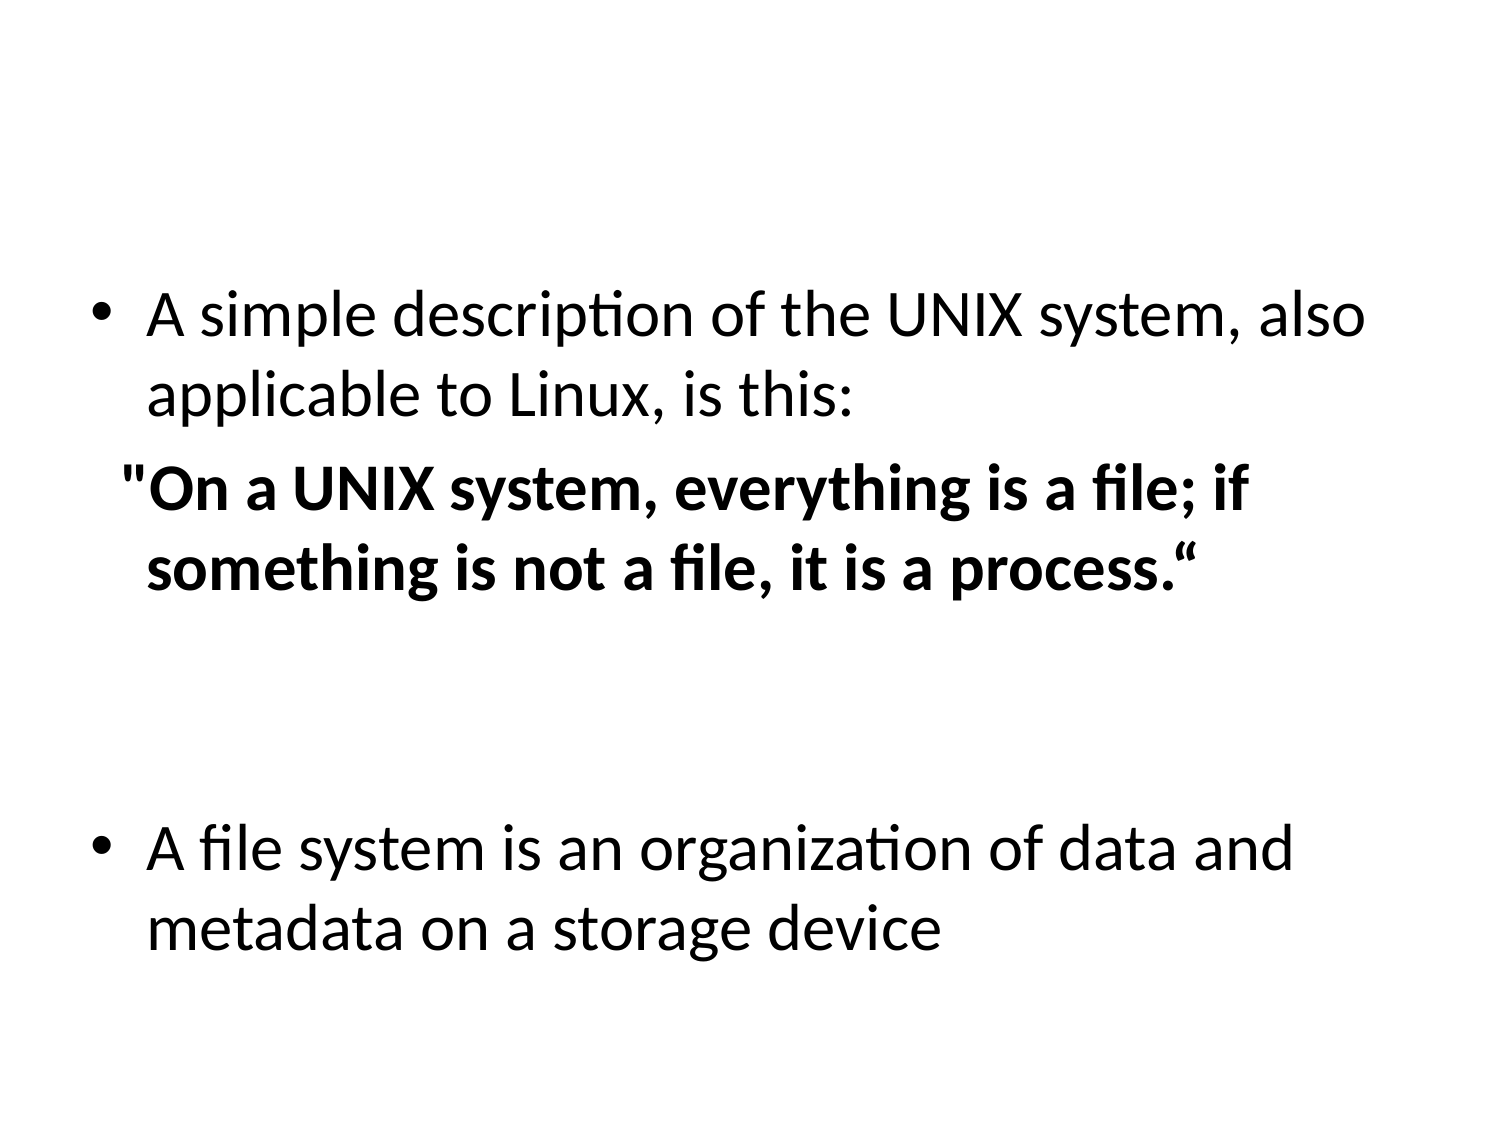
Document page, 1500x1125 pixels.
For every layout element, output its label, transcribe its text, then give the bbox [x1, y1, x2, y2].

list A simple description of the UNIX system, also applicable to Linux, is this: "On a UNIX system, everything is a file; if something is not a file, it is a process.“ A file system is an organization of data and metadata on a storage device [75, 262, 1425, 1005]
